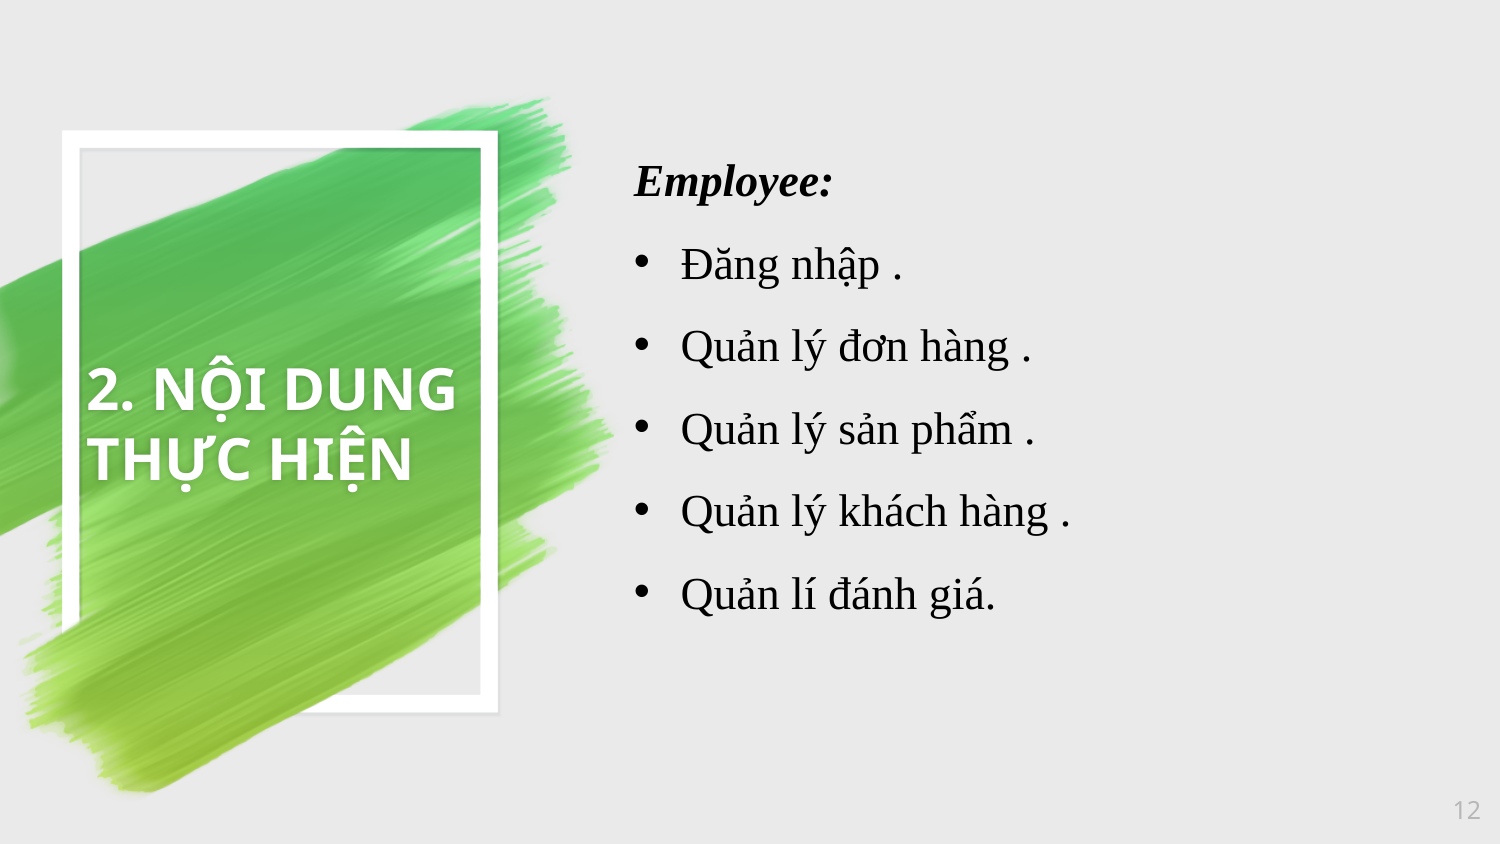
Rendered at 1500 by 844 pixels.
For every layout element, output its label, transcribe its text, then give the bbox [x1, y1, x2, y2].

slide_number 12 [1391, 779, 1482, 844]
text_box Employee: Đăng nhập . Quản lý đơn hàng . Quản lý sản phẩm . Quản lý khách hàng . Quản lí đánh giá. [619, 116, 1500, 626]
title 2. NỘI DUNG THỰC HIỆN [86, 149, 563, 696]
picture [0, 0, 1500, 844]
